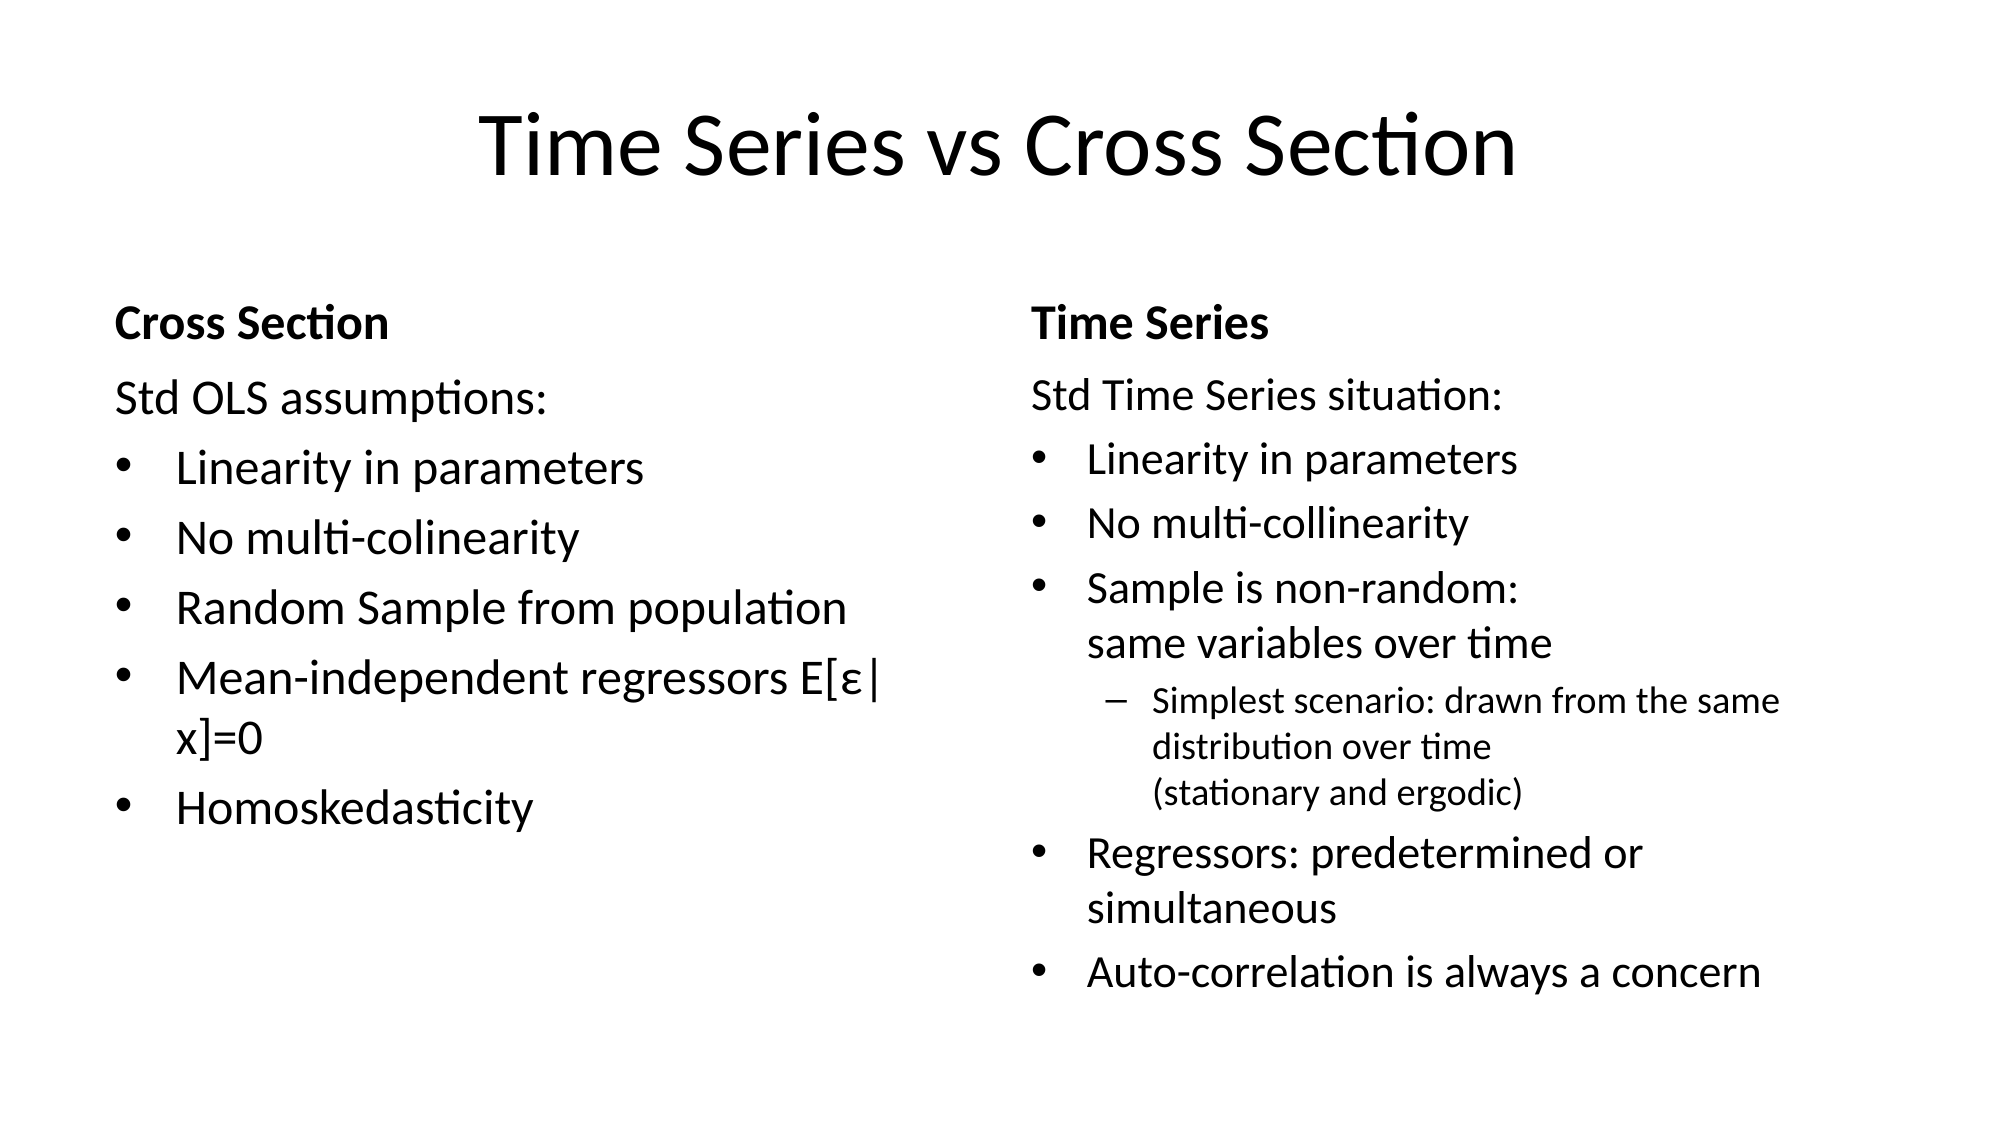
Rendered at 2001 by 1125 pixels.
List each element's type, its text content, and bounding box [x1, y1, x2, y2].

list Cross Section [99, 251, 984, 356]
list Std OLS assumptions: Linearity in parameters No multi-colinearity Random Sample from population Mean-independent regressors E[ε|x]=0 Homoskedasticity [99, 356, 984, 1005]
title Time Series vs Cross Section [99, 45, 1900, 233]
list Time Series [1015, 251, 1900, 356]
list Std Time Series situation: Linearity in parameters No multi-collinearity Sample is non-random: same variables over time Simplest scenario: drawn from the same distribution over time (stationary and ergodic) Regressors: predetermined or simultaneous Auto-correlation is always a concern [1015, 356, 1900, 1005]
